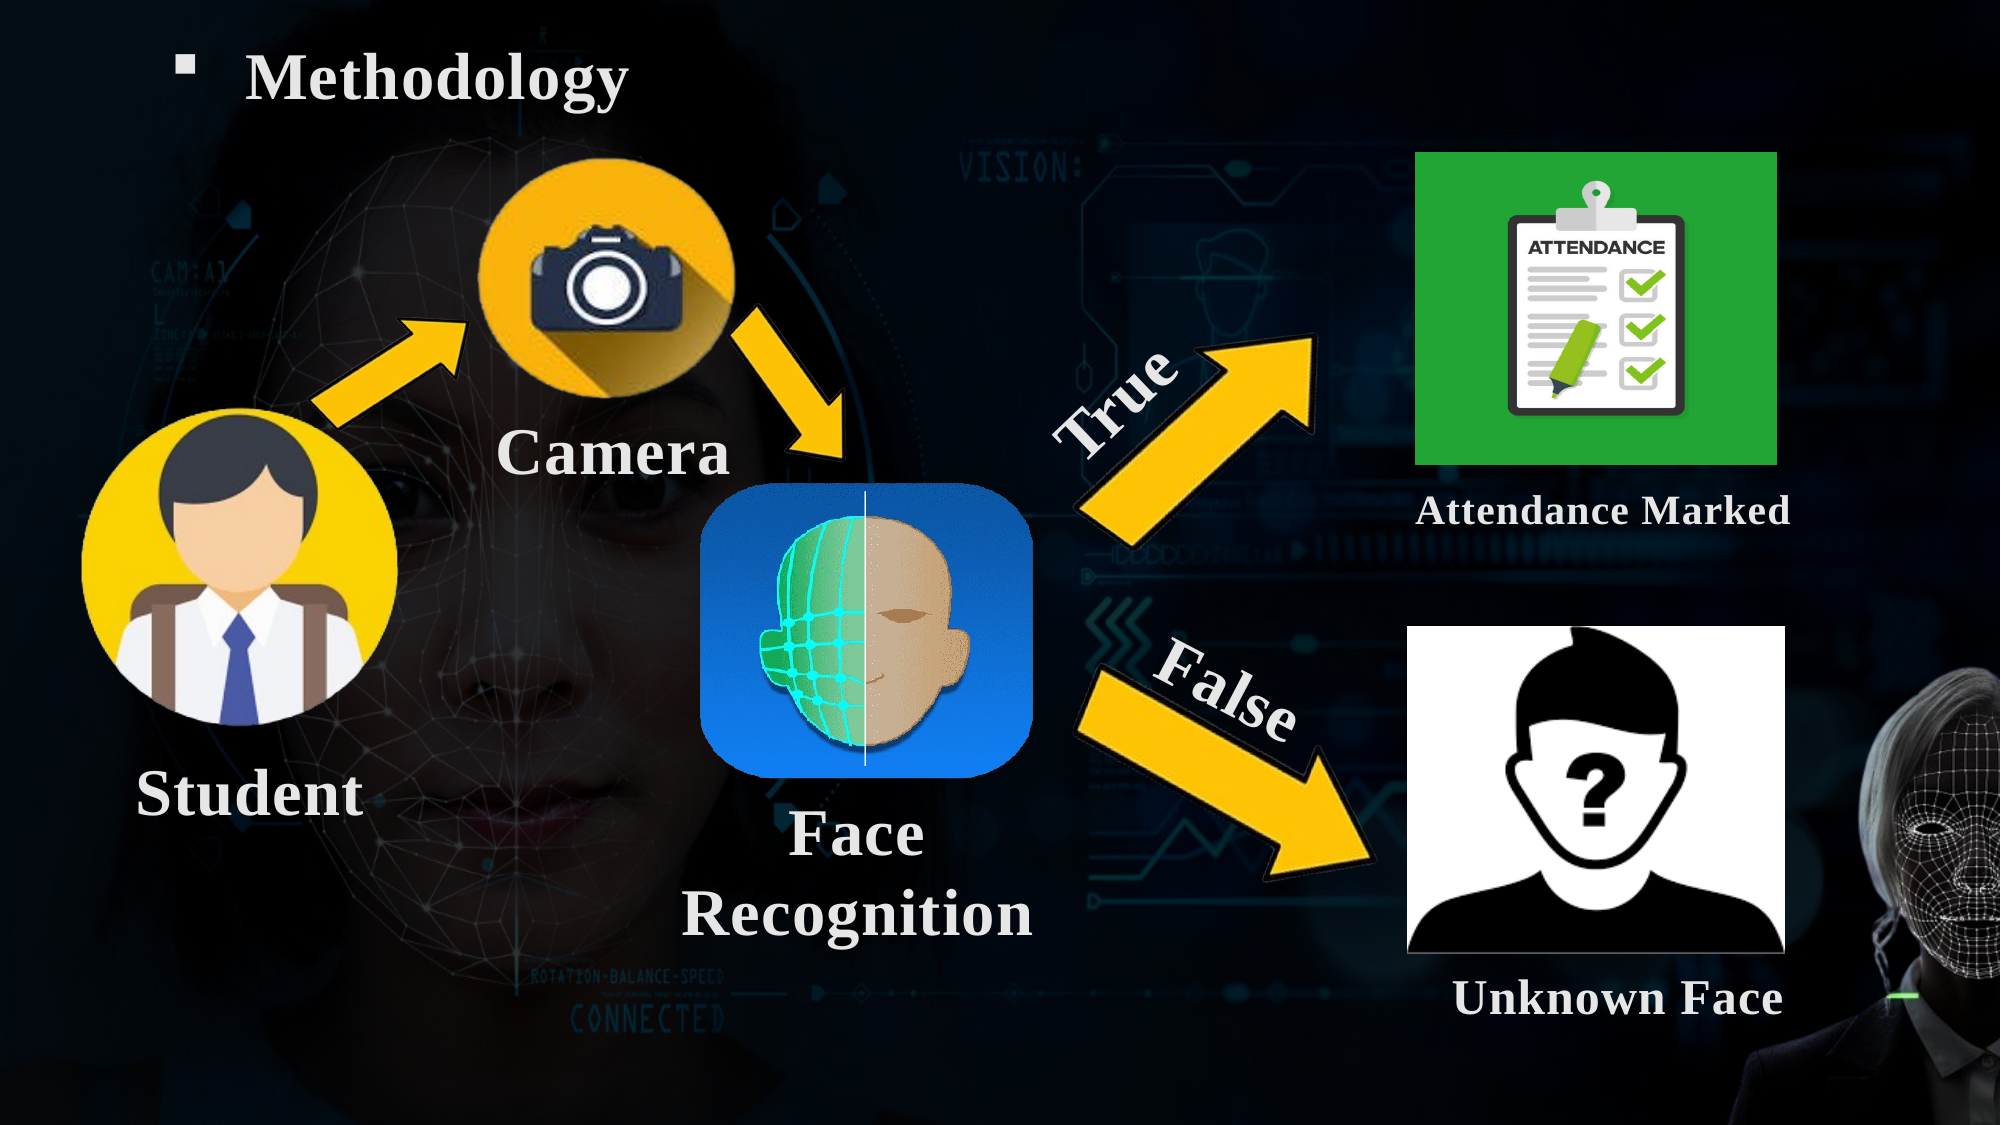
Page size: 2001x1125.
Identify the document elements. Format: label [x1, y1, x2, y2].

picture [0, 0, 2000, 1125]
text_box [66, 150, 1828, 1046]
